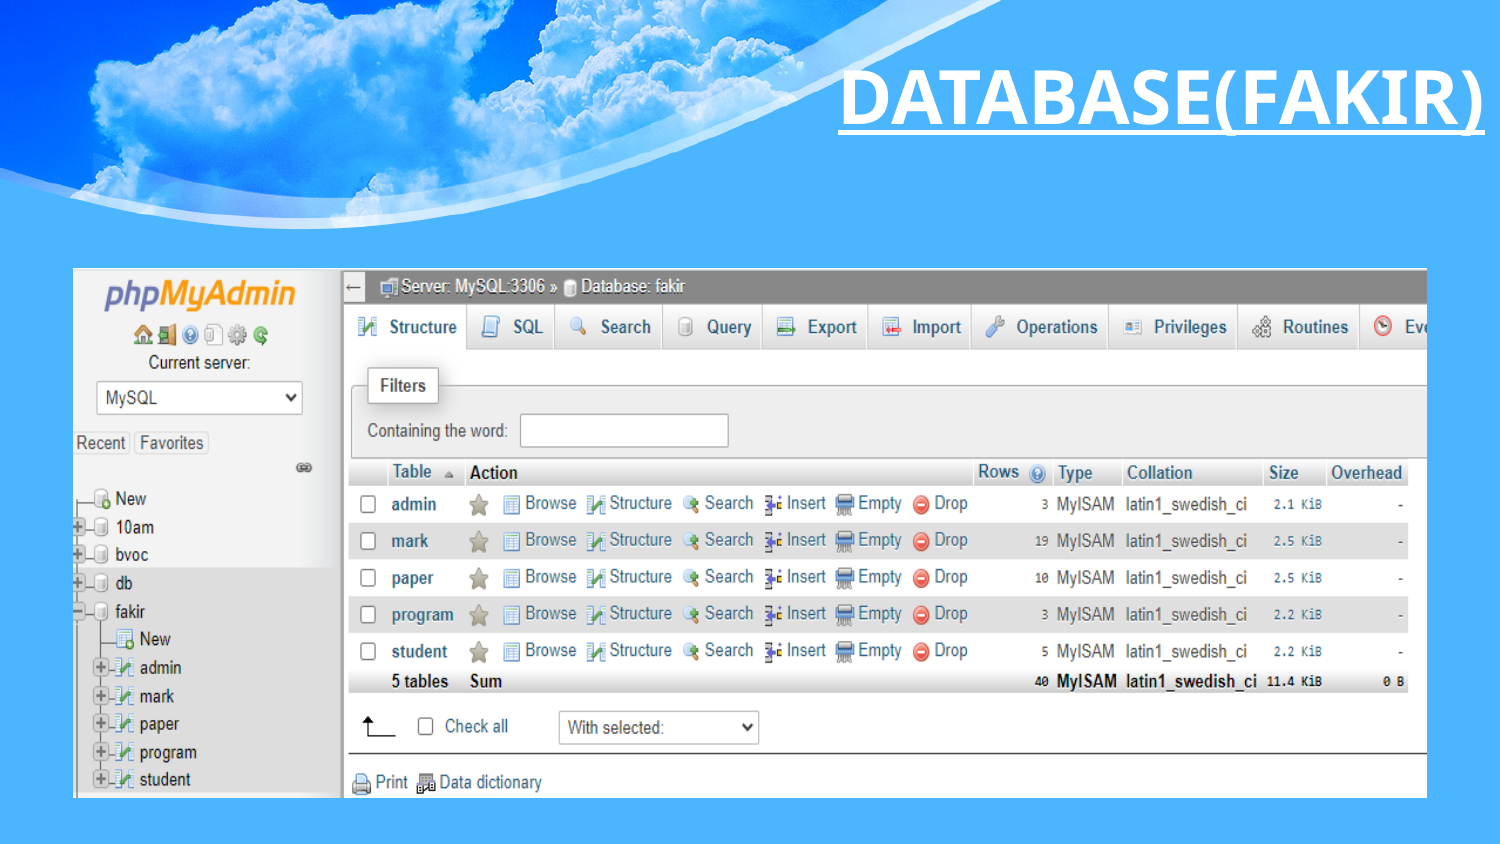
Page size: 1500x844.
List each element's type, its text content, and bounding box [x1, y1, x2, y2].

picture [0, 0, 1500, 844]
title DATABASE(FAKIR) [147, 21, 1500, 168]
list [73, 268, 1427, 798]
